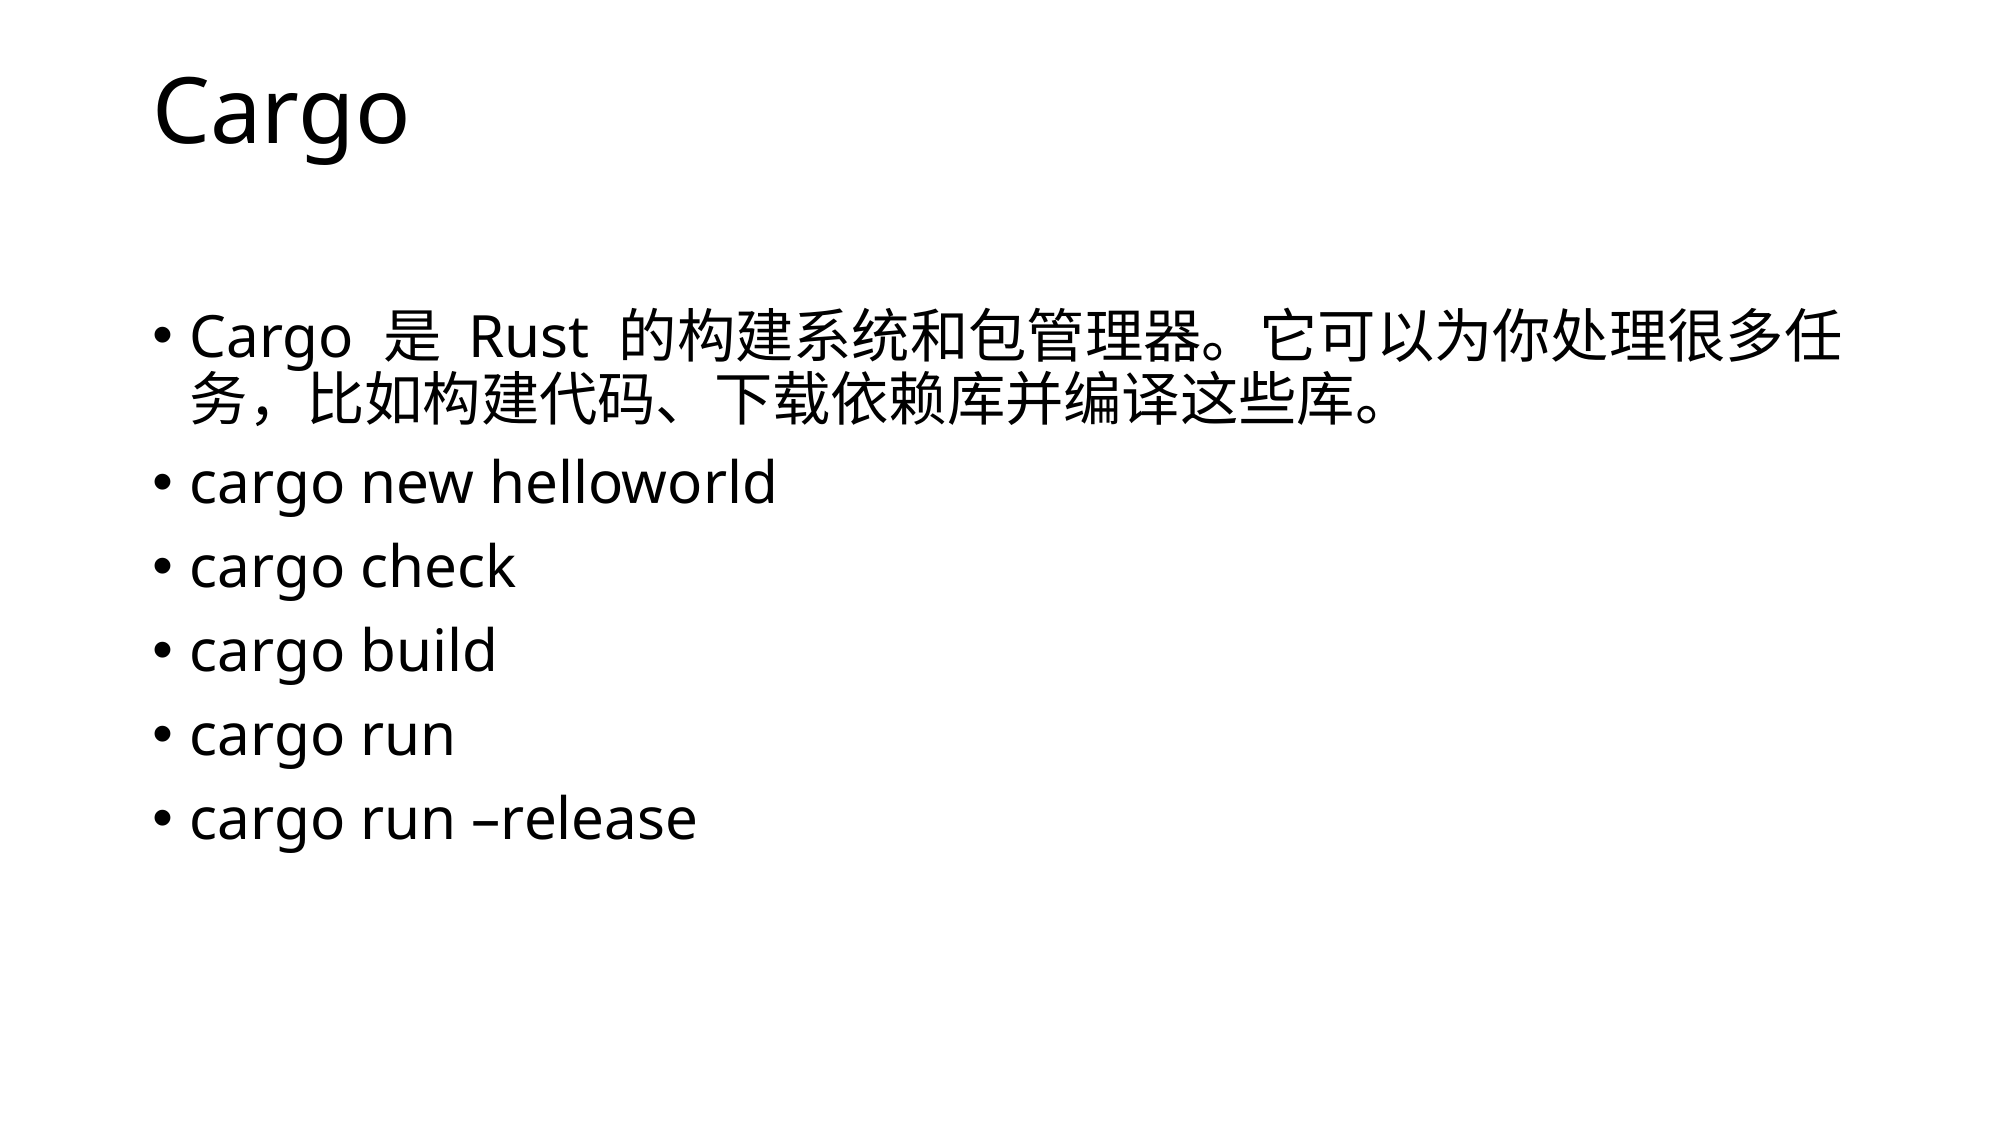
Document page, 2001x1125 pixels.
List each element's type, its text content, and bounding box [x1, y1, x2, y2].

title Cargo [137, 59, 1863, 278]
list Cargo 是 Rust 的构建系统和包管理器。它可以为你处理很多任务，比如构建代码、下载依赖库并编译这些库。 cargo new helloworld cargo check cargo build cargo run cargo run –release [137, 299, 1863, 1014]
